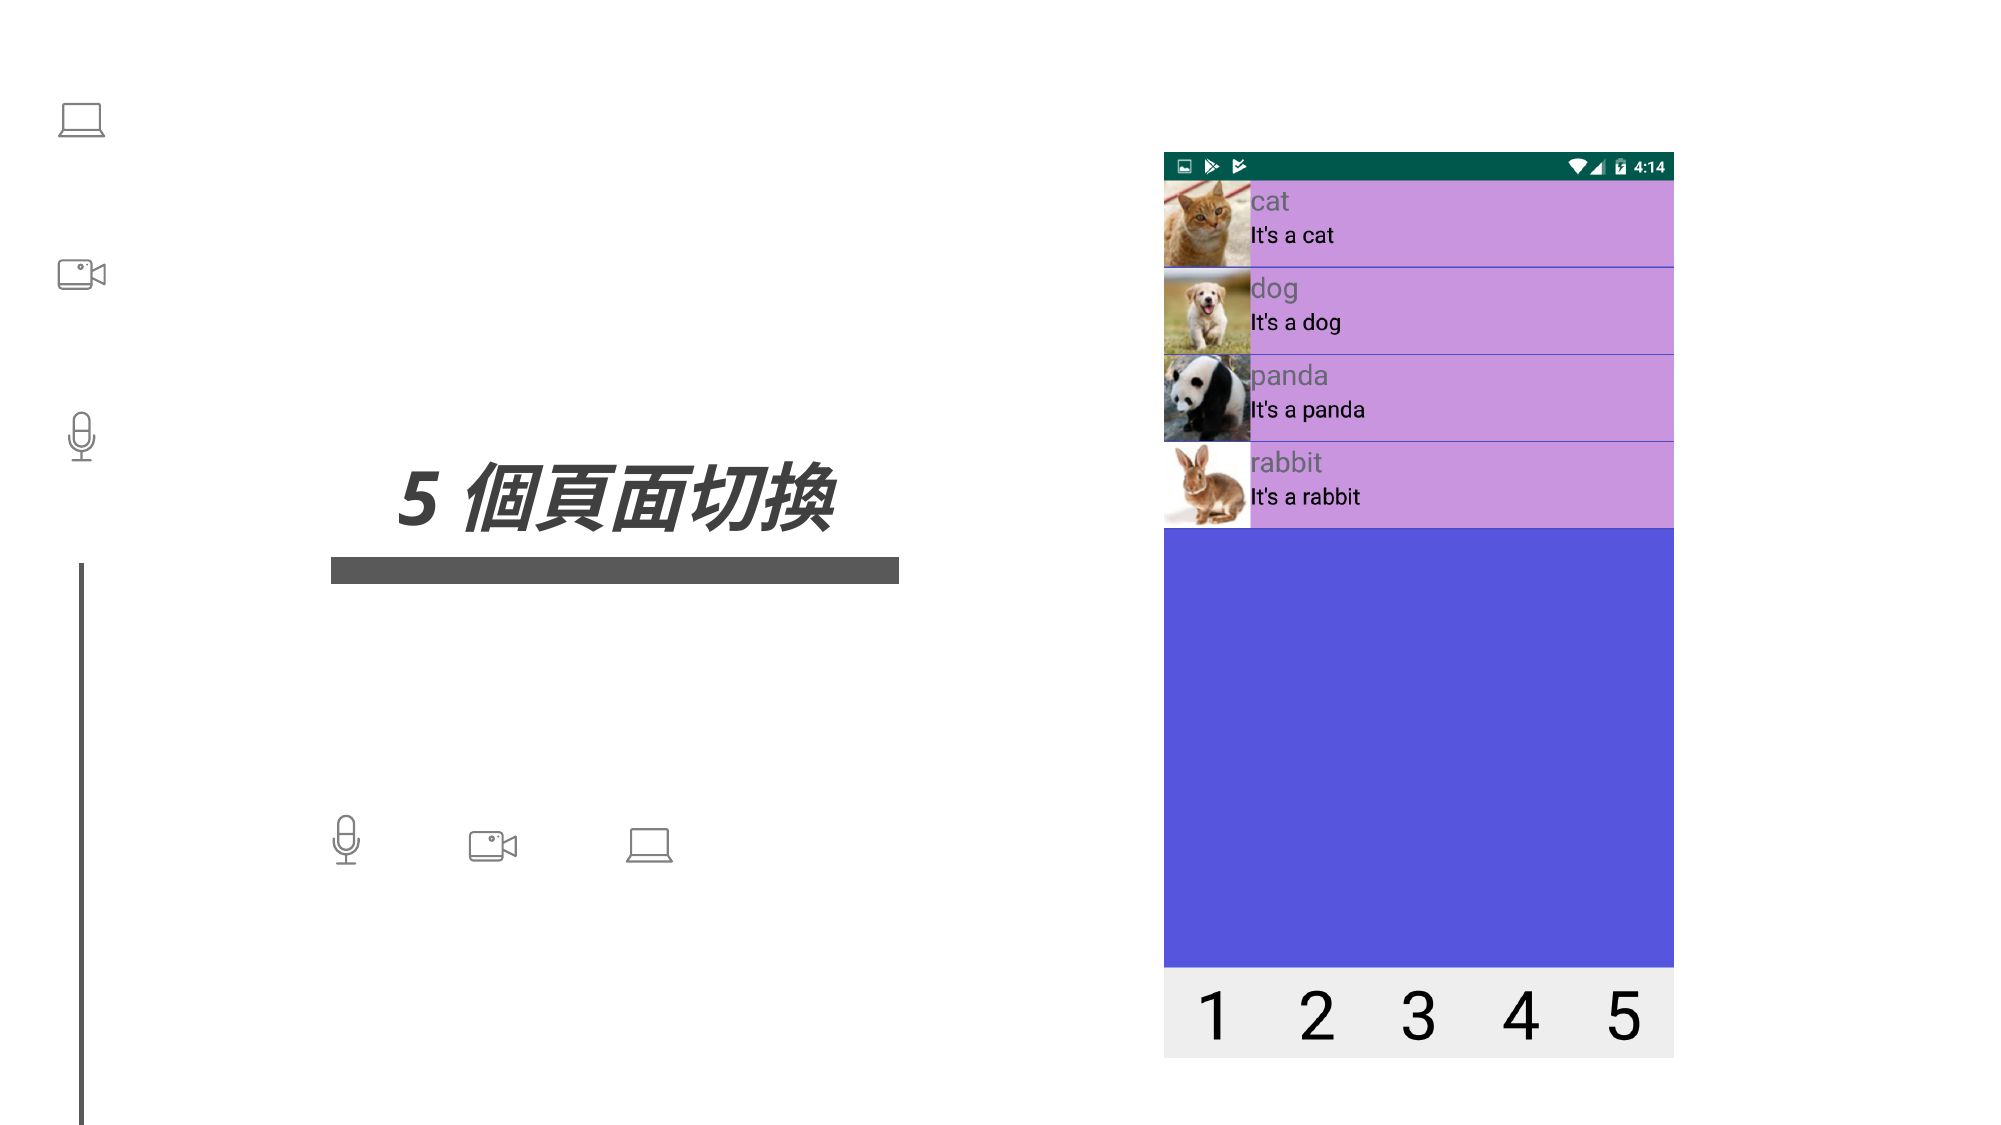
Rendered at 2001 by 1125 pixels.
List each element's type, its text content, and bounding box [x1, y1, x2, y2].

text_box 5個頁面切換 [383, 442, 848, 548]
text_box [332, 814, 674, 865]
picture [1164, 151, 1674, 1058]
text_box [331, 557, 899, 584]
